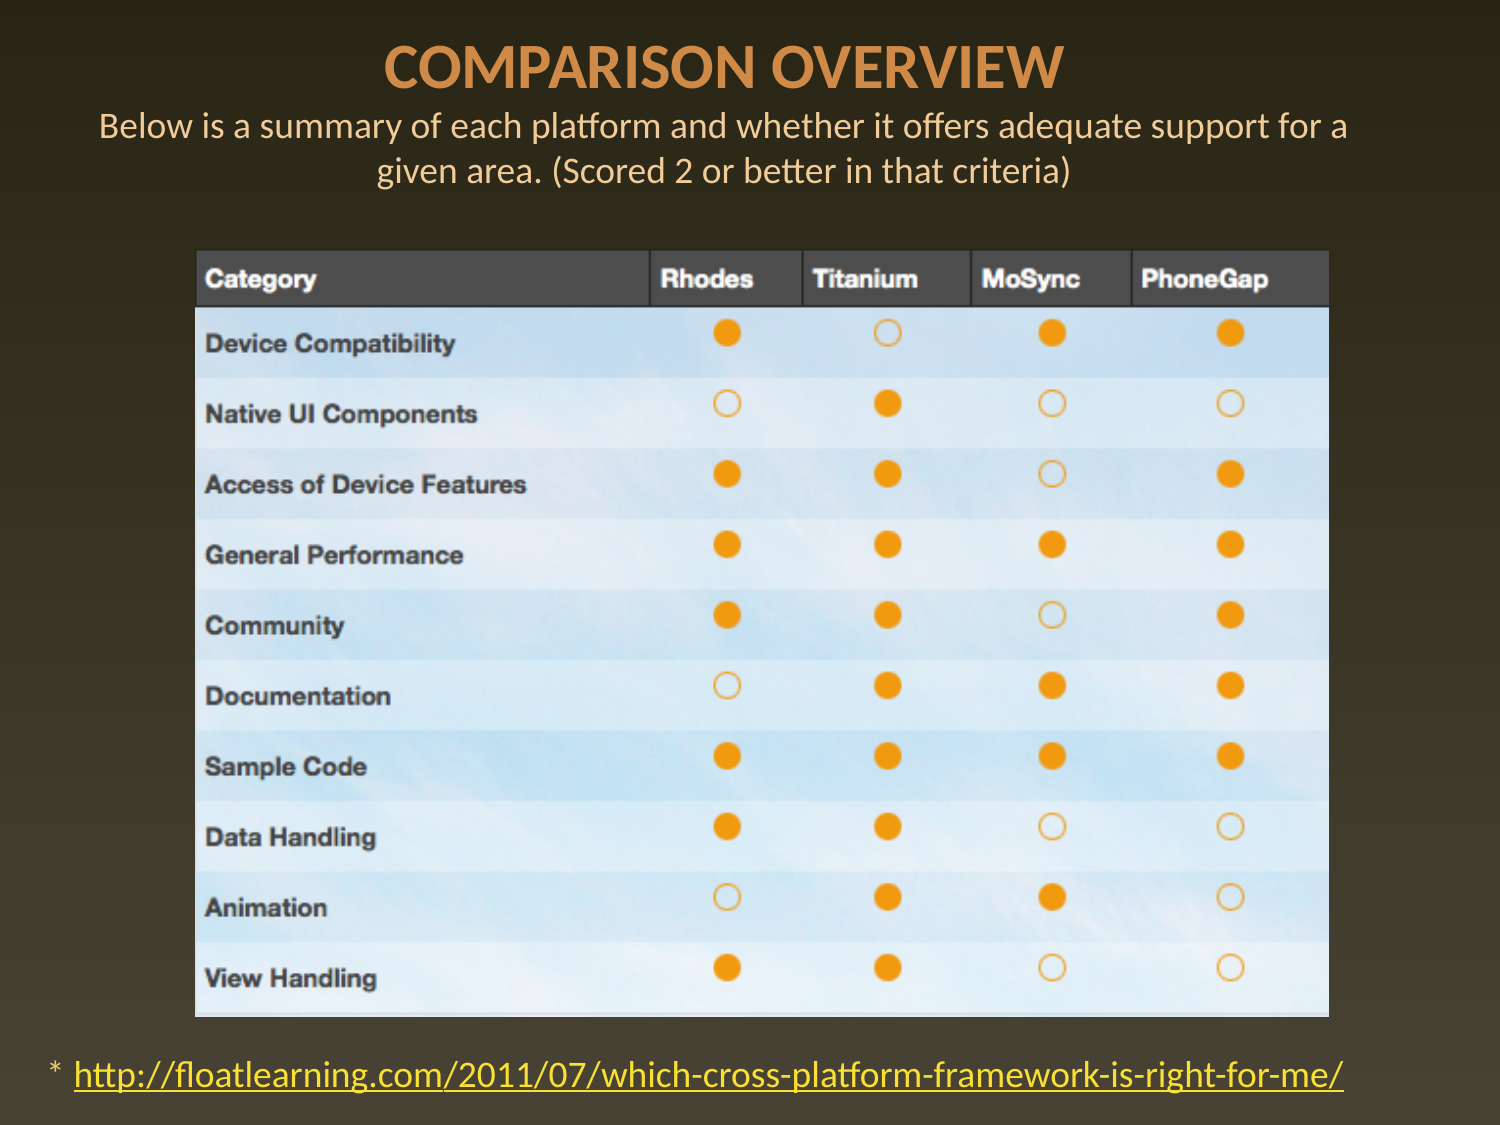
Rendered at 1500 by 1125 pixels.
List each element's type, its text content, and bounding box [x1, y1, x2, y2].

title COMPARISON OVERVIEW Below is a summary of each platform and whether it offers adequate support for a given area. (Scored 2 or better in that criteria) [49, 16, 1400, 203]
picture [195, 249, 1330, 1017]
text_box * http://floatlearning.com/2011/07/which-cross-platform-framework-is-right-for-me/ [31, 1042, 1466, 1125]
